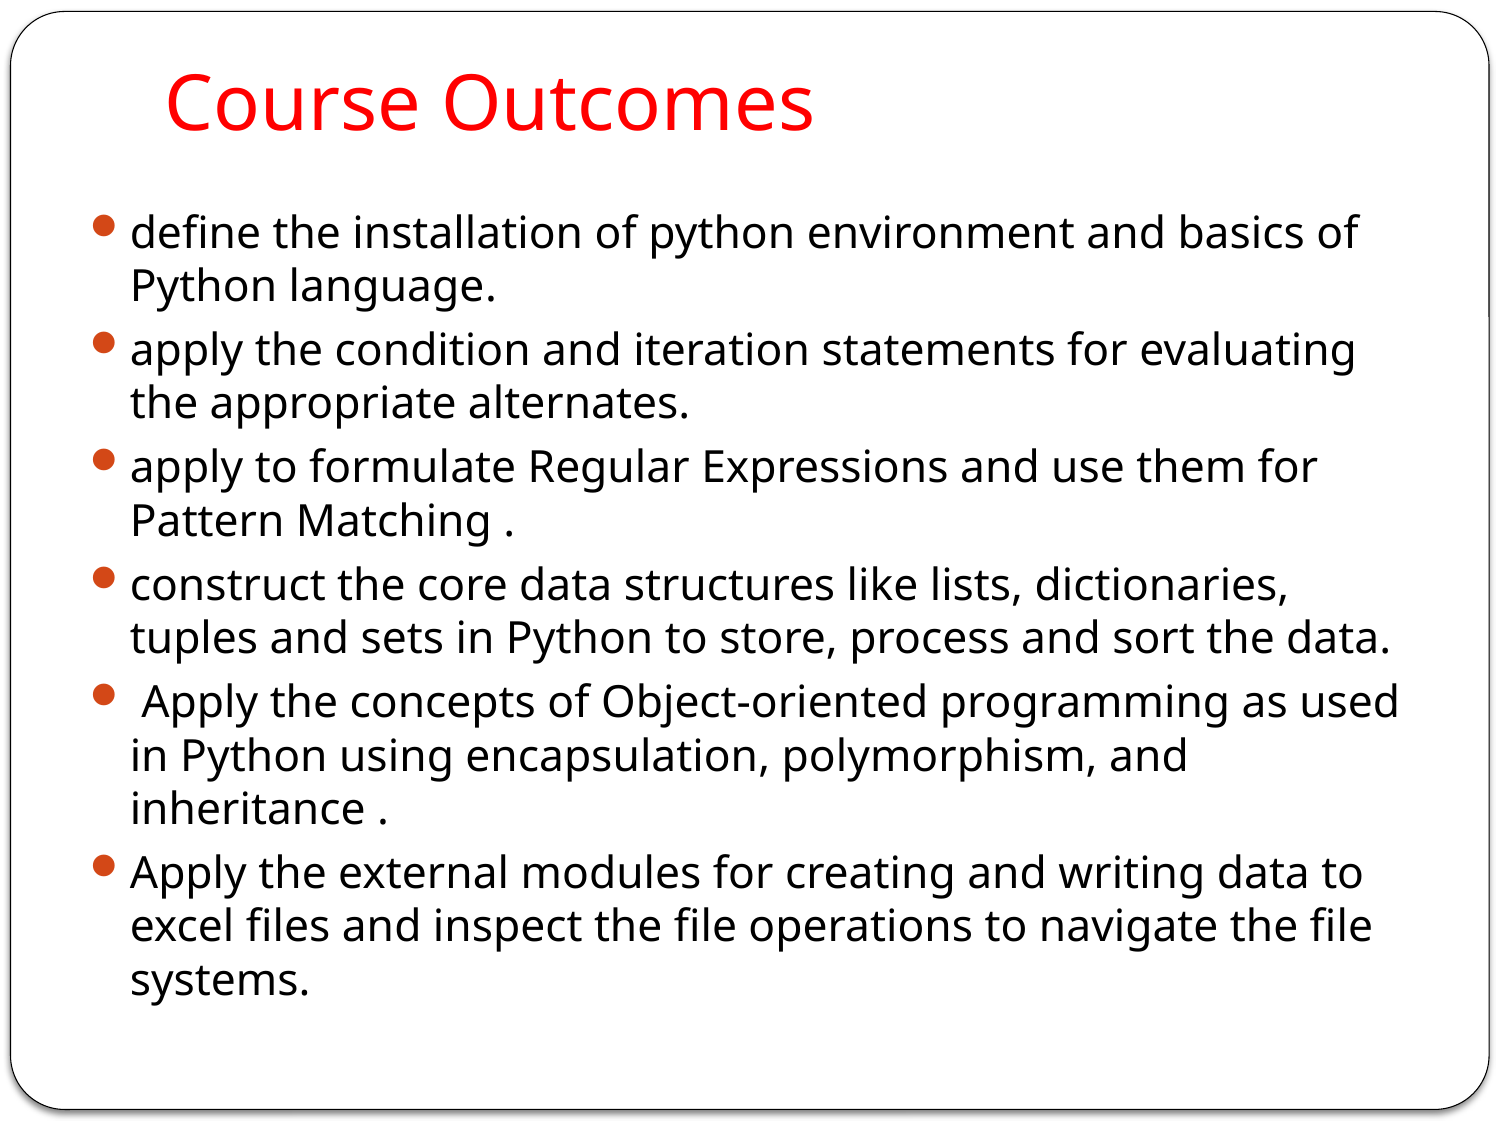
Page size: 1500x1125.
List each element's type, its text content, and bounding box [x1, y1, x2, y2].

title Course Outcomes [150, 45, 1425, 161]
list define the installation of python environment and basics of Python language. apply the condition and iteration statements for evaluating the appropriate alternates. apply to formulate Regular Expressions and use them for Pattern Matching . construct the core data structures like lists, dictionaries, tuples and sets in Python to store, process and sort the data. Apply the concepts of Object-oriented programming as used in Python using encapsulation, polymorphism, and inheritance . Apply the external modules for creating and writing data to excel files and inspect the file operations to navigate the file systems. [75, 196, 1425, 1059]
